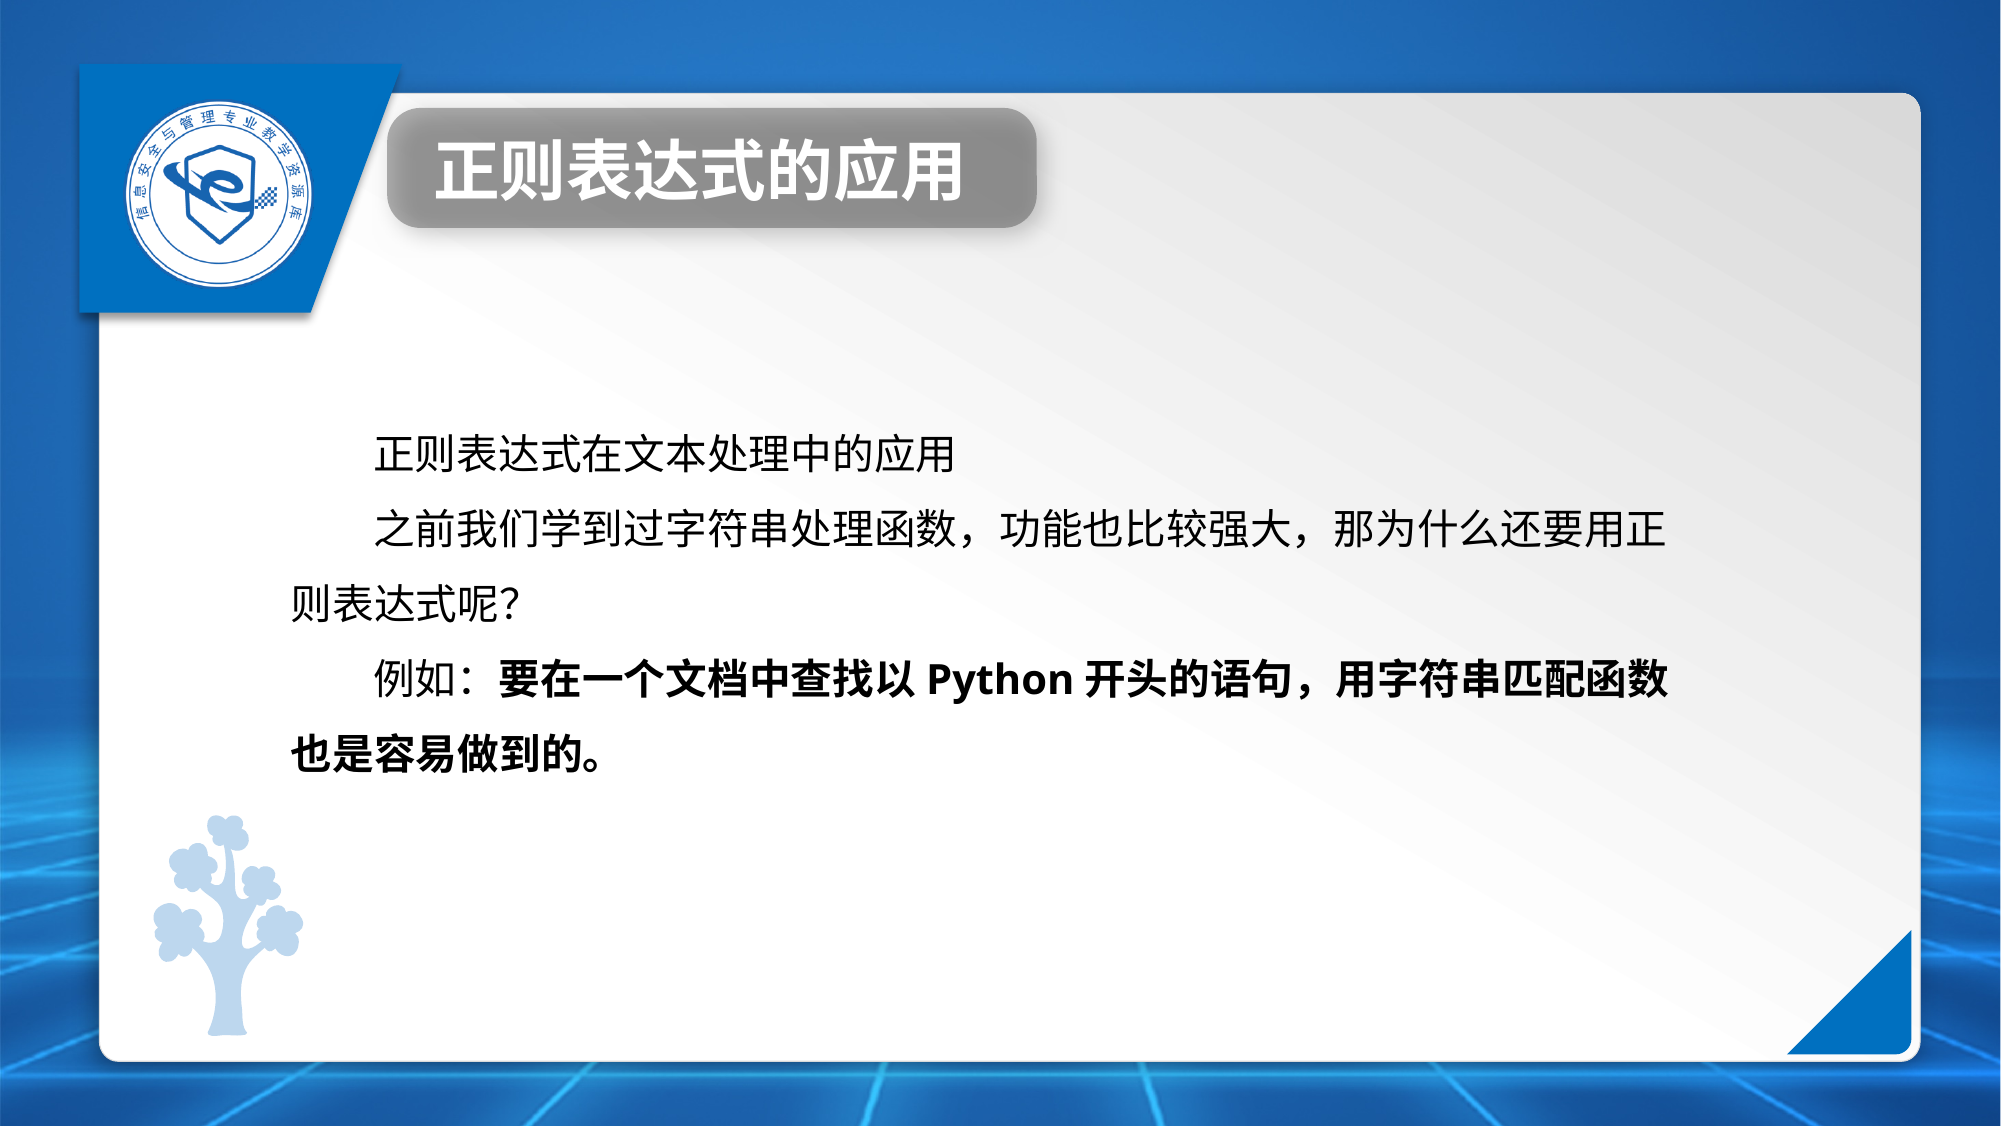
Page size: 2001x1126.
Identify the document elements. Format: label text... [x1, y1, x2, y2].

text_box [168, 843, 218, 893]
text_box [241, 866, 282, 906]
text_box [153, 903, 205, 962]
text_box [207, 815, 249, 851]
text_box 正则表达式的应用 [418, 120, 983, 216]
picture [0, 0, 2001, 1126]
text_box [386, 106, 1038, 229]
text_box [256, 905, 304, 957]
text_box 正则表达式在文本处理中的应用 之前我们学到过字符串处理函数，功能也比较强大，那为什么还要用正则表达式呢？ 例如：要在一个文档中查找以Python开头的语句，用字符串匹配函数也是容易做到的。 [275, 395, 1719, 849]
text_box [178, 836, 281, 1036]
